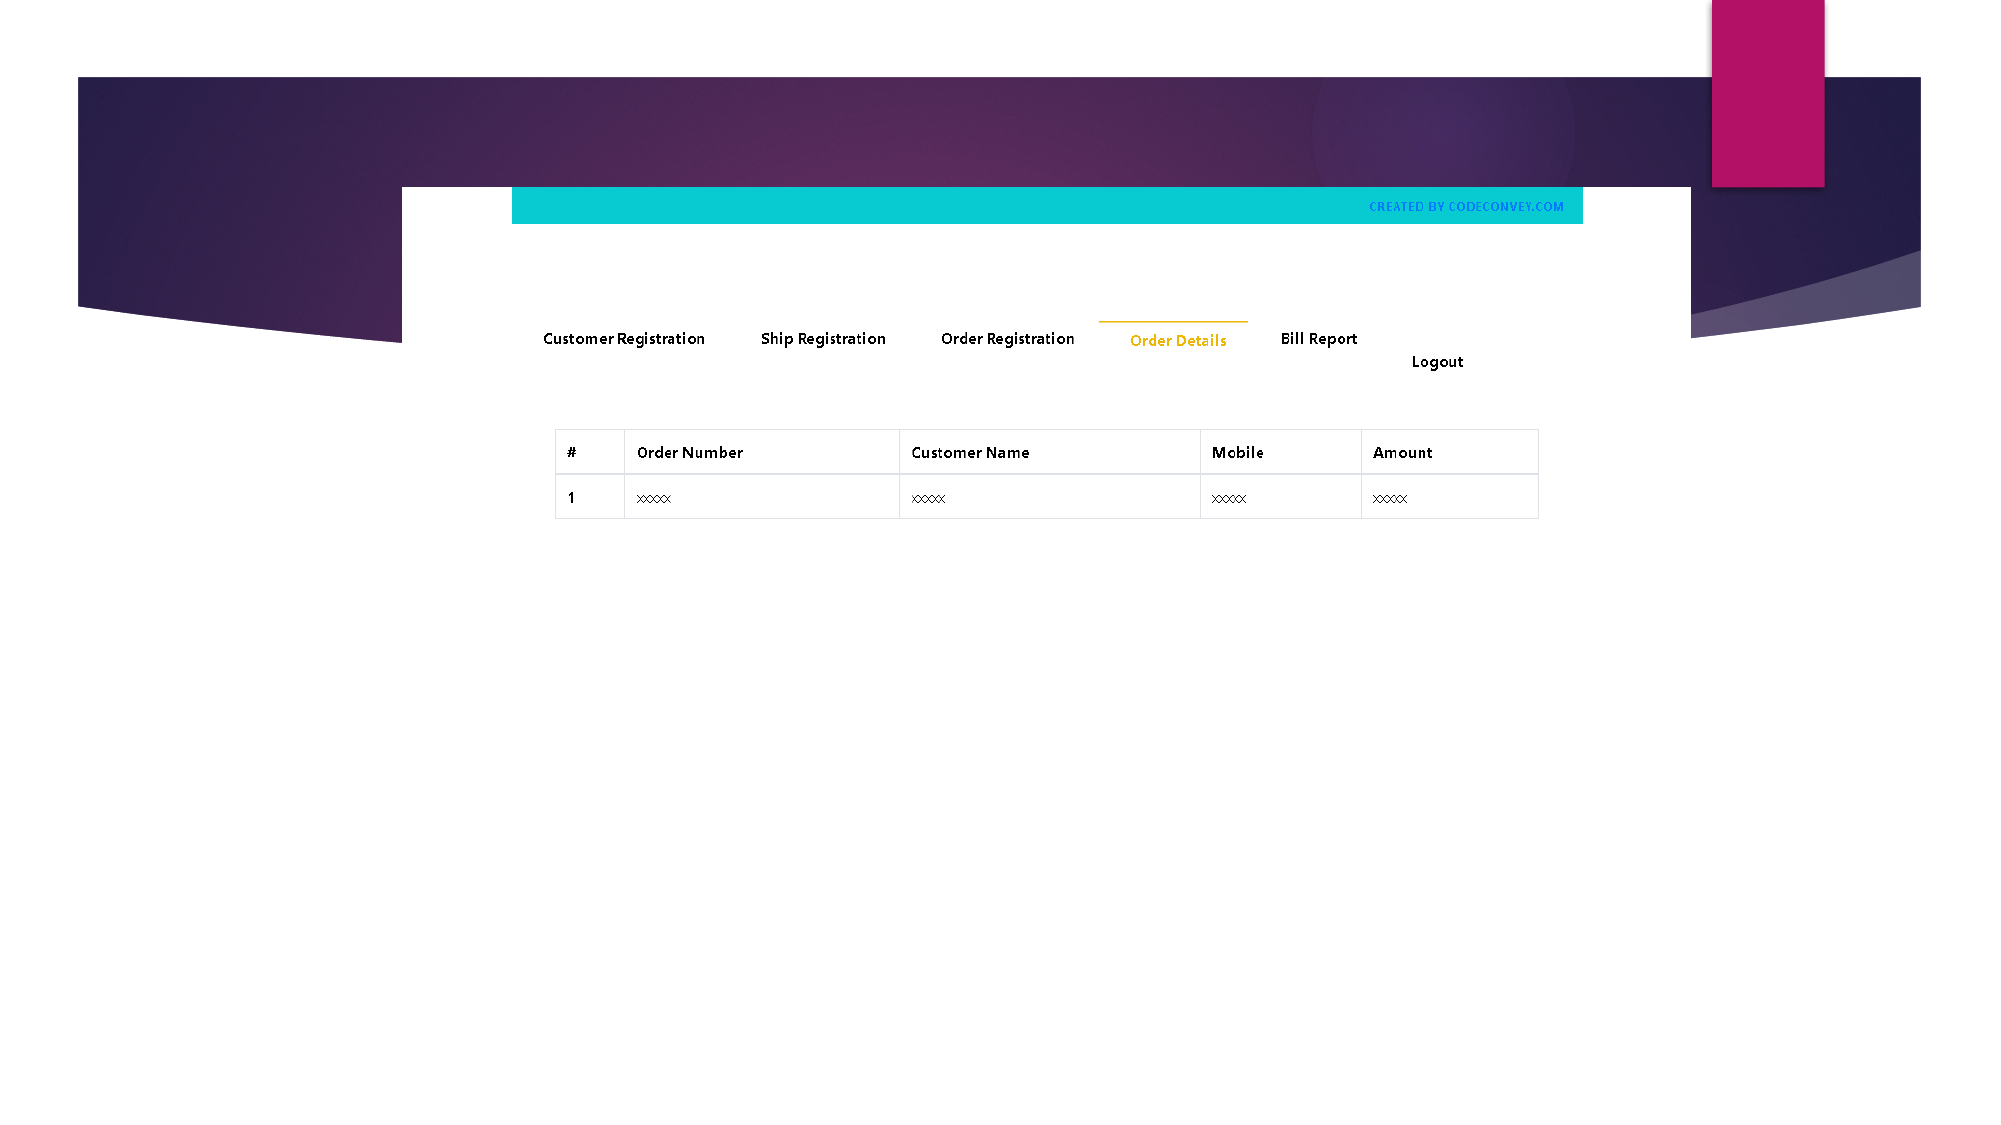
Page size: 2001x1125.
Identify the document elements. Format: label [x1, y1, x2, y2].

list [401, 187, 1691, 1125]
